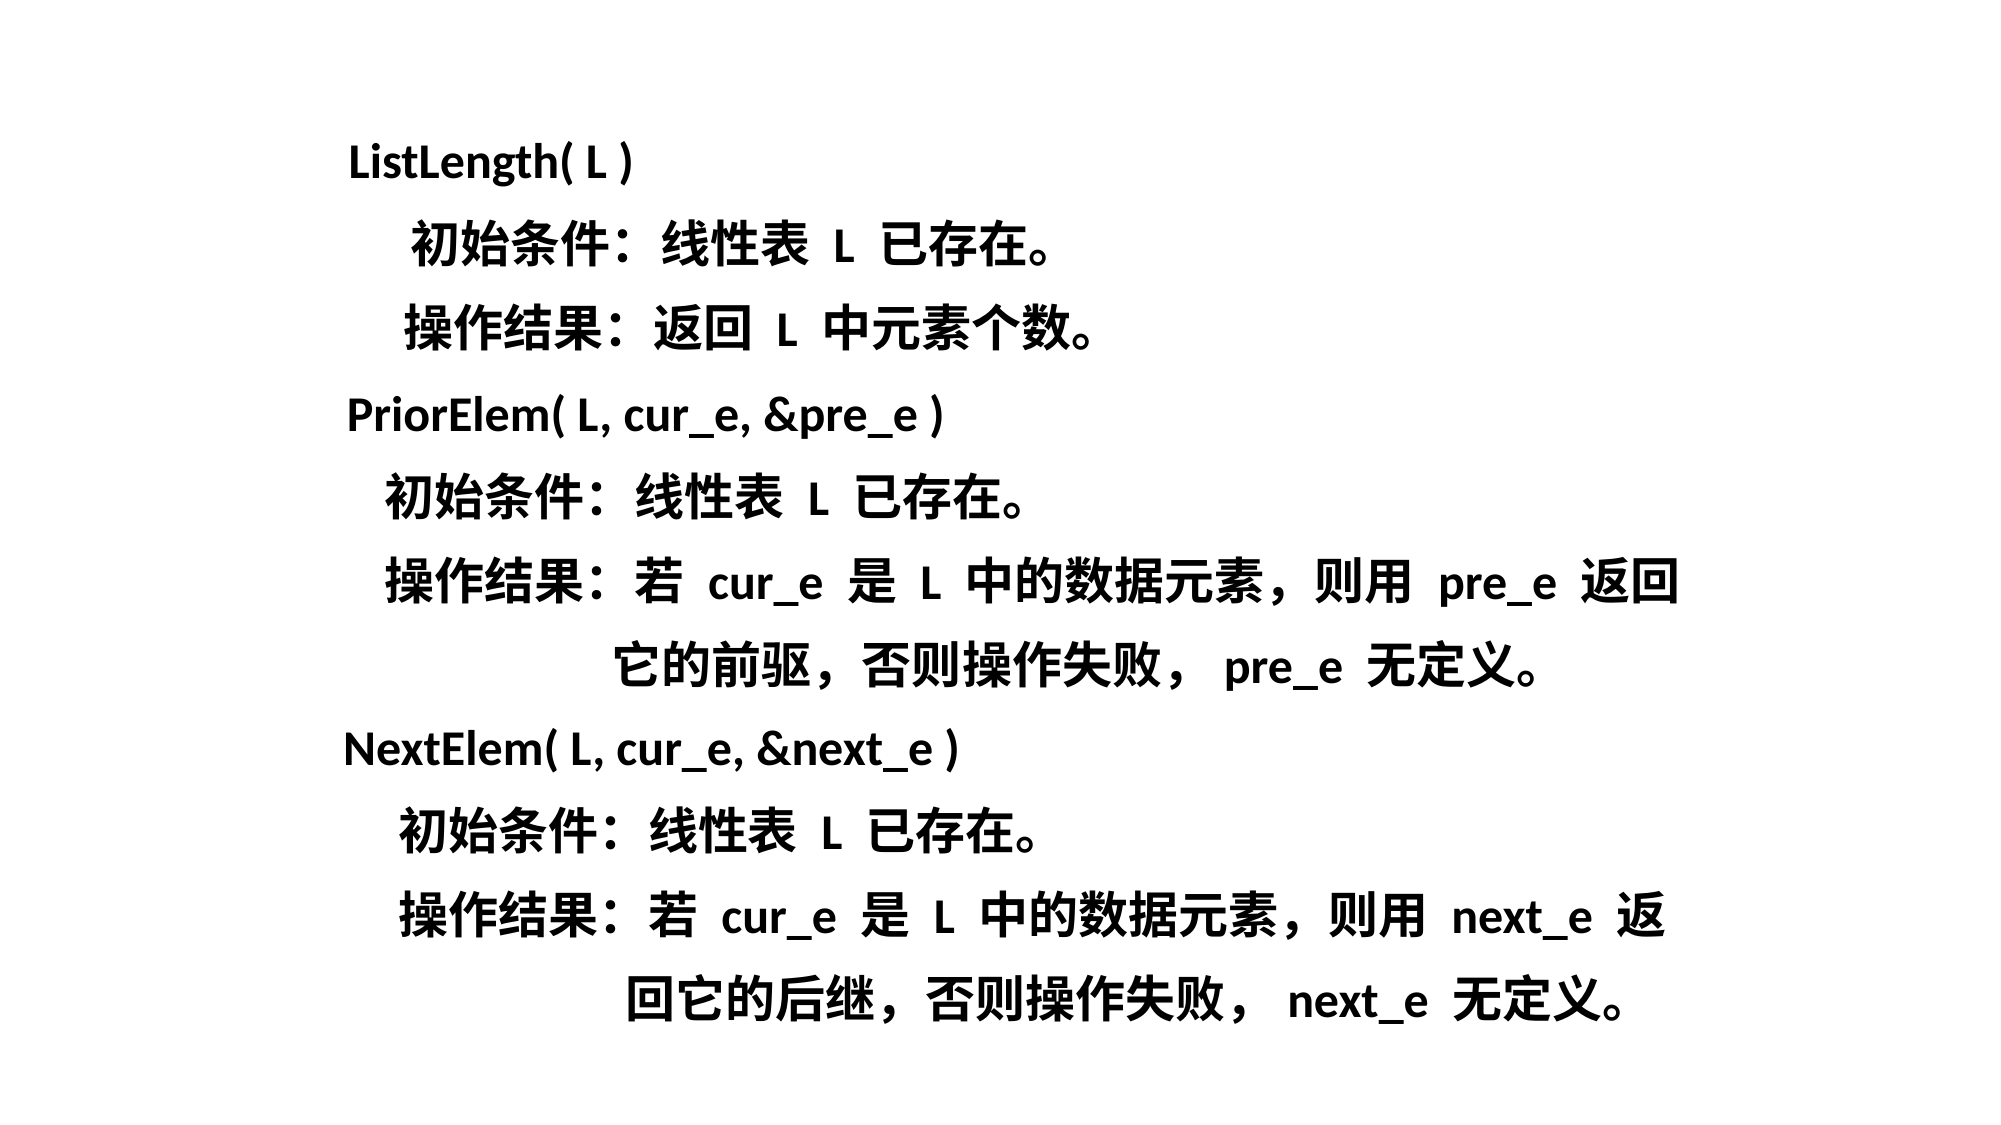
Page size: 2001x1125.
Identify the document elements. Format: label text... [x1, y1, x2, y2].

text_box ListLength( L ) 初始条件：线性表 L 已存在。 操作结果：返回 L 中元素个数。 [288, 97, 1148, 349]
text_box PriorElem( L, cur_e, &pre_e ) 初始条件：线性表 L 已存在。 操作结果：若 cur_e 是 L 中的数据元素，则用 pre_e 返回 它的前驱，否则操作失败，pre_e 无定义。 [270, 349, 1718, 701]
text_box NextElem( L, cur_e, &next_e ) 初始条件：线性表 L 已存在。 操作结果：若 cur_e 是 L 中的数据元素，则用 next_e 返 回它的后继，否则操作失败，next_e 无定义。 [283, 701, 1693, 1035]
